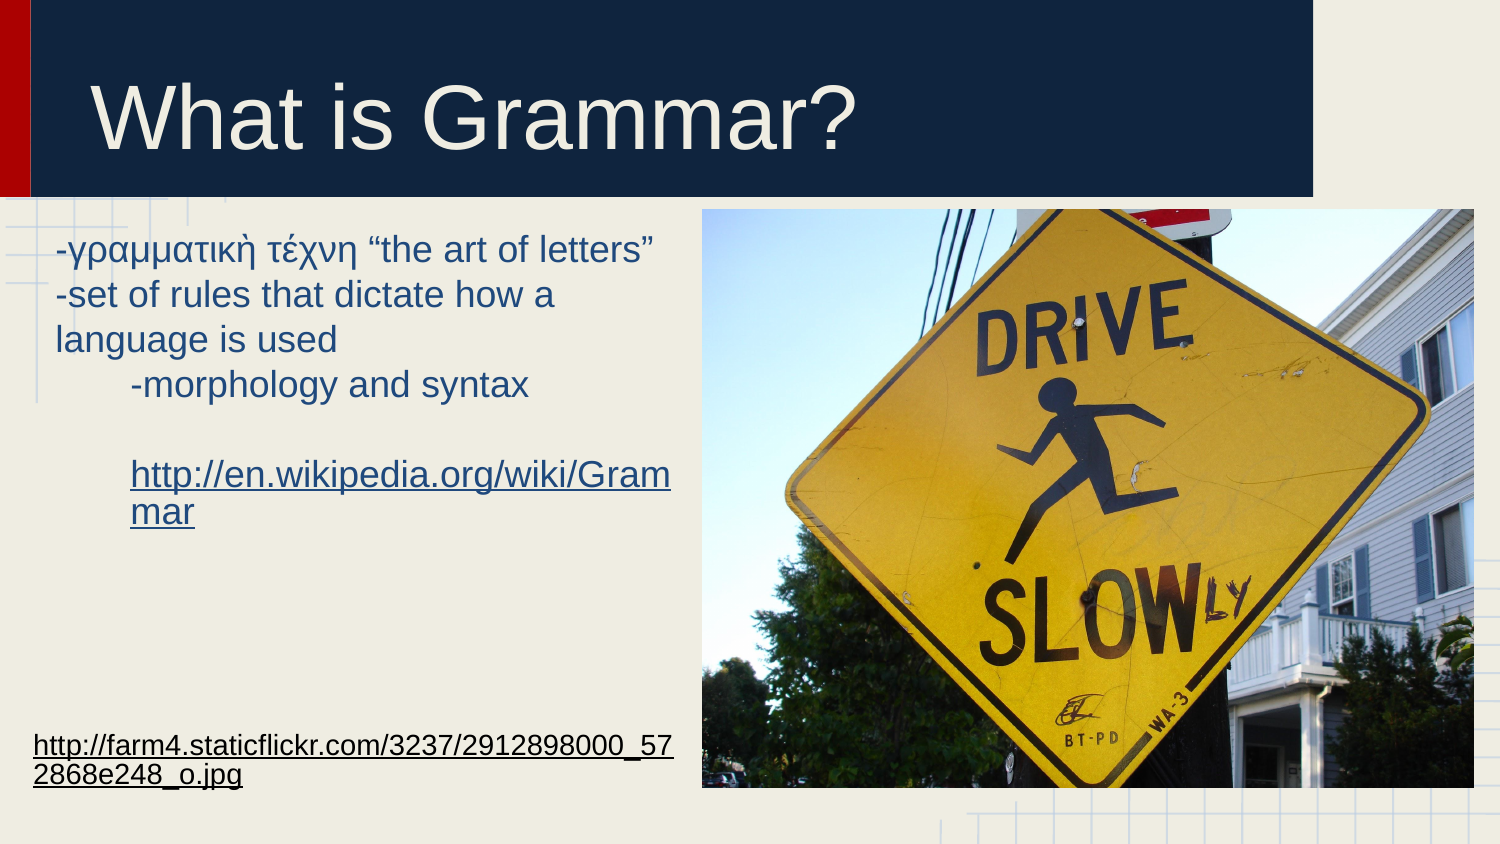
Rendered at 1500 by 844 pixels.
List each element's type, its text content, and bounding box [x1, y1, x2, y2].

text_box http://farm4.staticflickr.com/3237/2912898000_572868e248_o.jpg [18, 711, 695, 806]
picture [702, 209, 1475, 789]
list -γραμματικὴ τέχνη “the art of letters” -set of rules that dictate how a language is used -morphology and syntax http://en.wikipedia.org/wiki/Grammar [40, 209, 703, 806]
title What is Grammar? [75, 16, 1276, 183]
